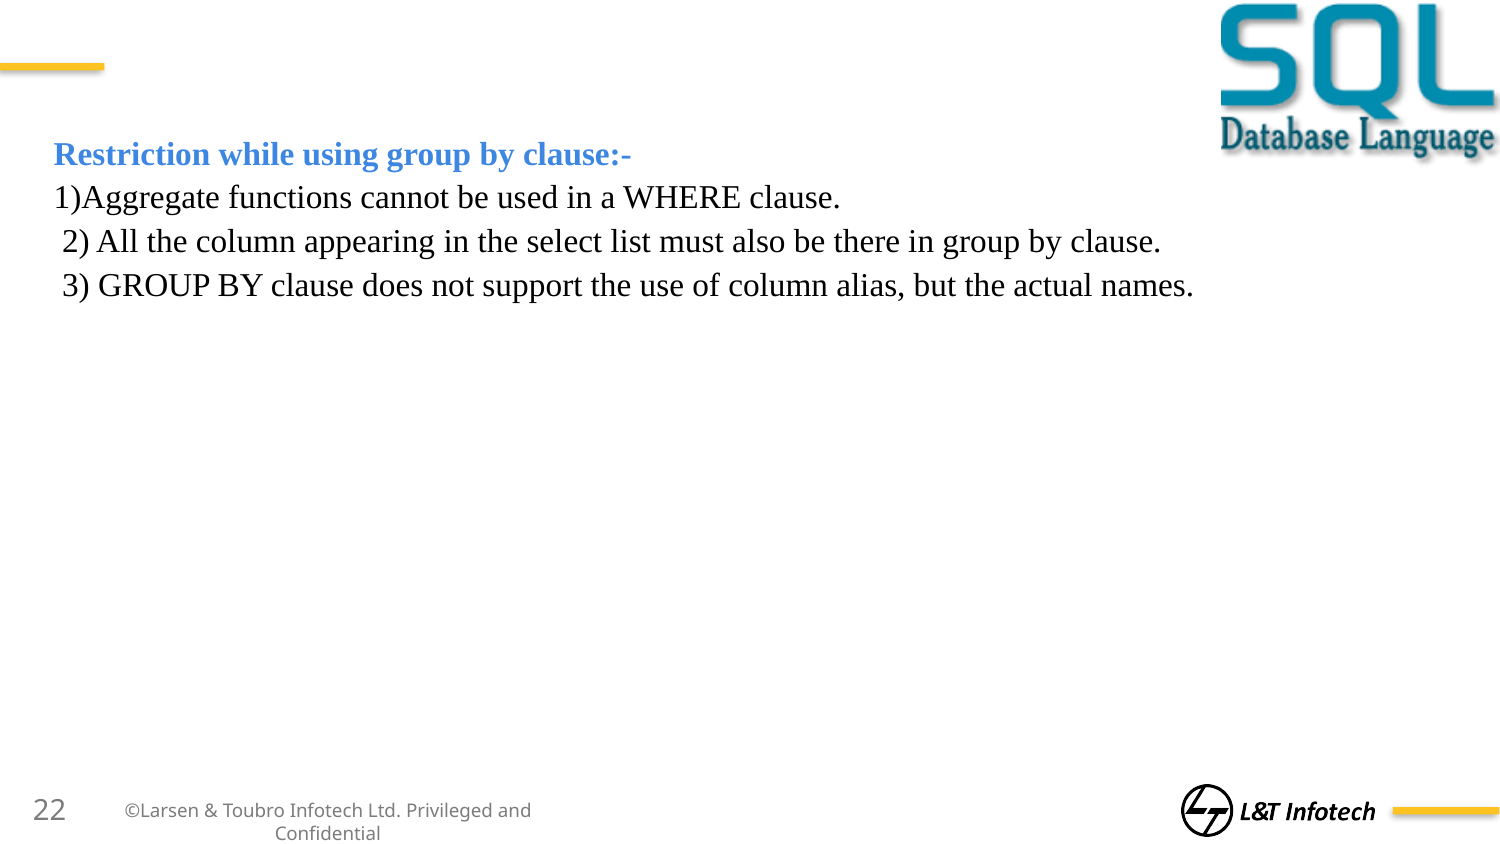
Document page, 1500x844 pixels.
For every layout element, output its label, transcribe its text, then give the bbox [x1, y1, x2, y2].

picture [1181, 784, 1375, 837]
picture [1221, 0, 1500, 169]
list Restriction while using group by clause:- 1)Aggregate functions cannot be used in a WHERE clause. 2) All the column appearing in the select list must also be there in group by clause. 3) GROUP BY clause does not support the use of column alias, but the actual names. [35, 84, 1278, 715]
picture [1221, 45, 1280, 91]
